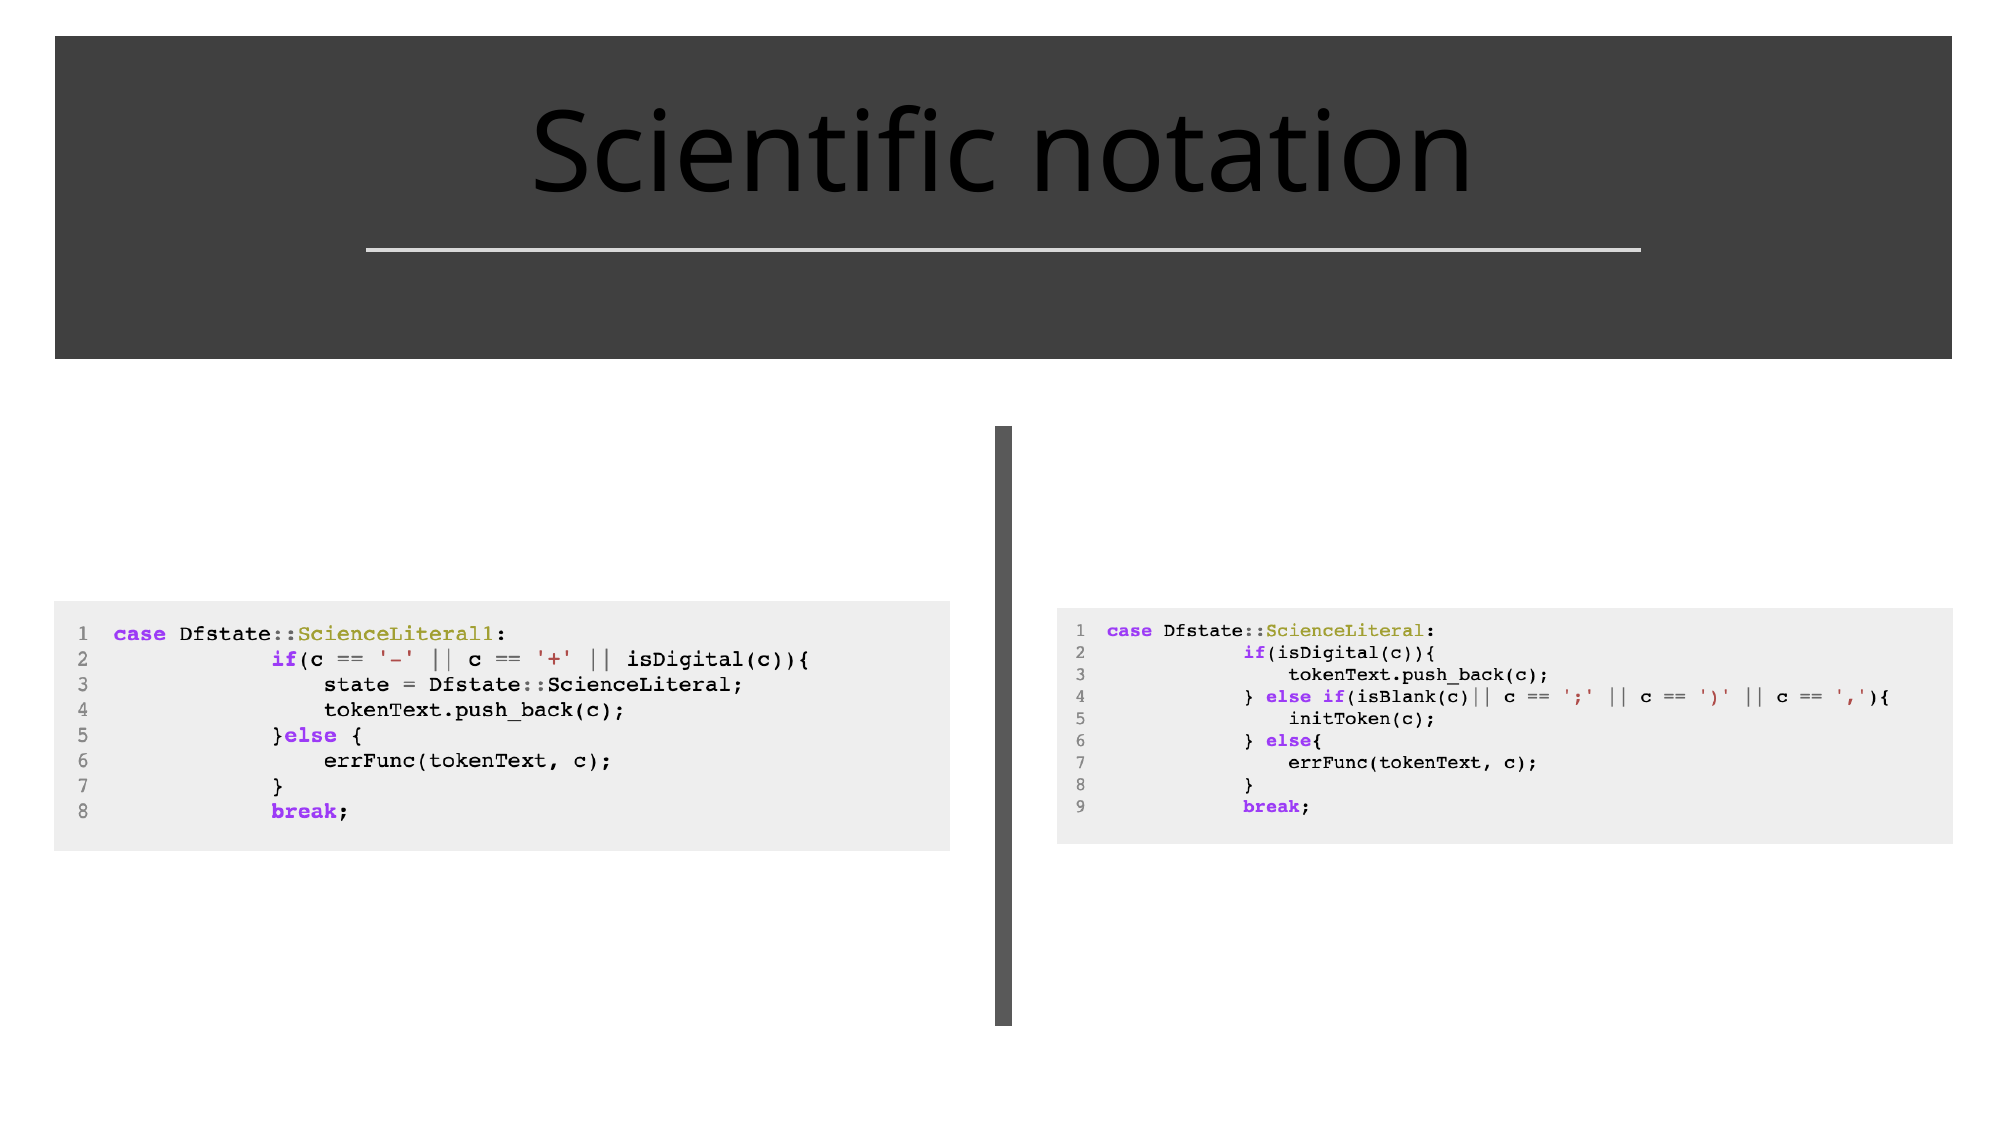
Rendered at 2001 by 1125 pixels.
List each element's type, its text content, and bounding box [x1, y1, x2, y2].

picture [1057, 608, 1953, 844]
text_box [64, 45, 1942, 350]
title Scientific notation [89, 71, 1917, 224]
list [54, 601, 950, 851]
